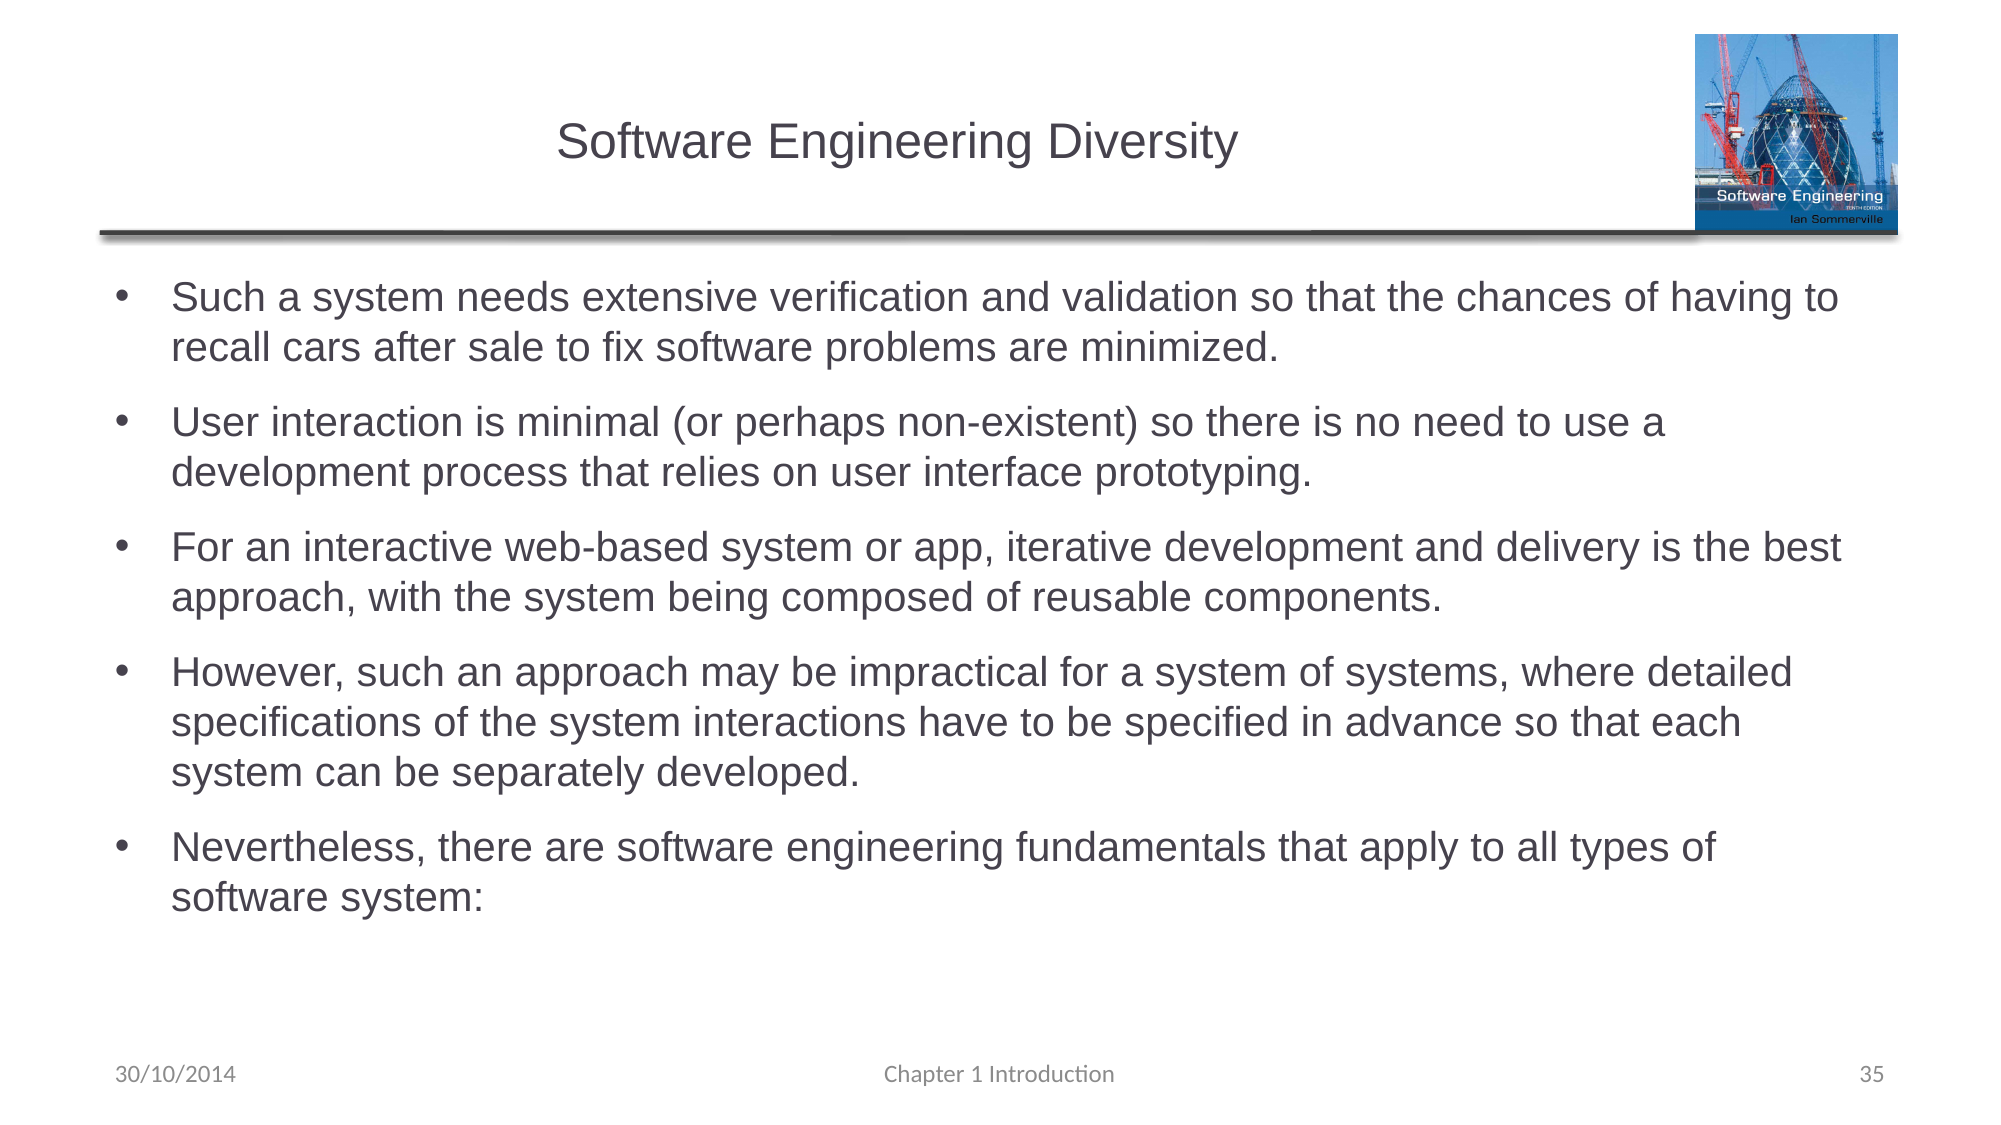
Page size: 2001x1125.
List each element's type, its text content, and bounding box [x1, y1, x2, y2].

footer Chapter 1 Introduction [683, 1042, 1317, 1103]
title Software Engineering Diversity [99, 44, 1696, 233]
picture [1695, 34, 1898, 230]
slide_number 35 [1433, 1042, 1900, 1103]
list Such a system needs extensive verification and validation so that the chances of having to recall cars after sale to fix software problems are minimized. User interaction is minimal (or perhaps non-existent) so there is no need to use a development process that relies on user interface prototyping. For an interactive web-based system or app, iterative development and delivery is the best approach, with the system being composed of reusable components. However, such an approach may be impractical for a system of systems, where detailed specifications of the system interactions have to be specified in advance so that each system can be separately developed. Nevertheless, there are software engineering fundamentals that apply to all types of software system: [99, 262, 1900, 1005]
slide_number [99, 1042, 567, 1103]
